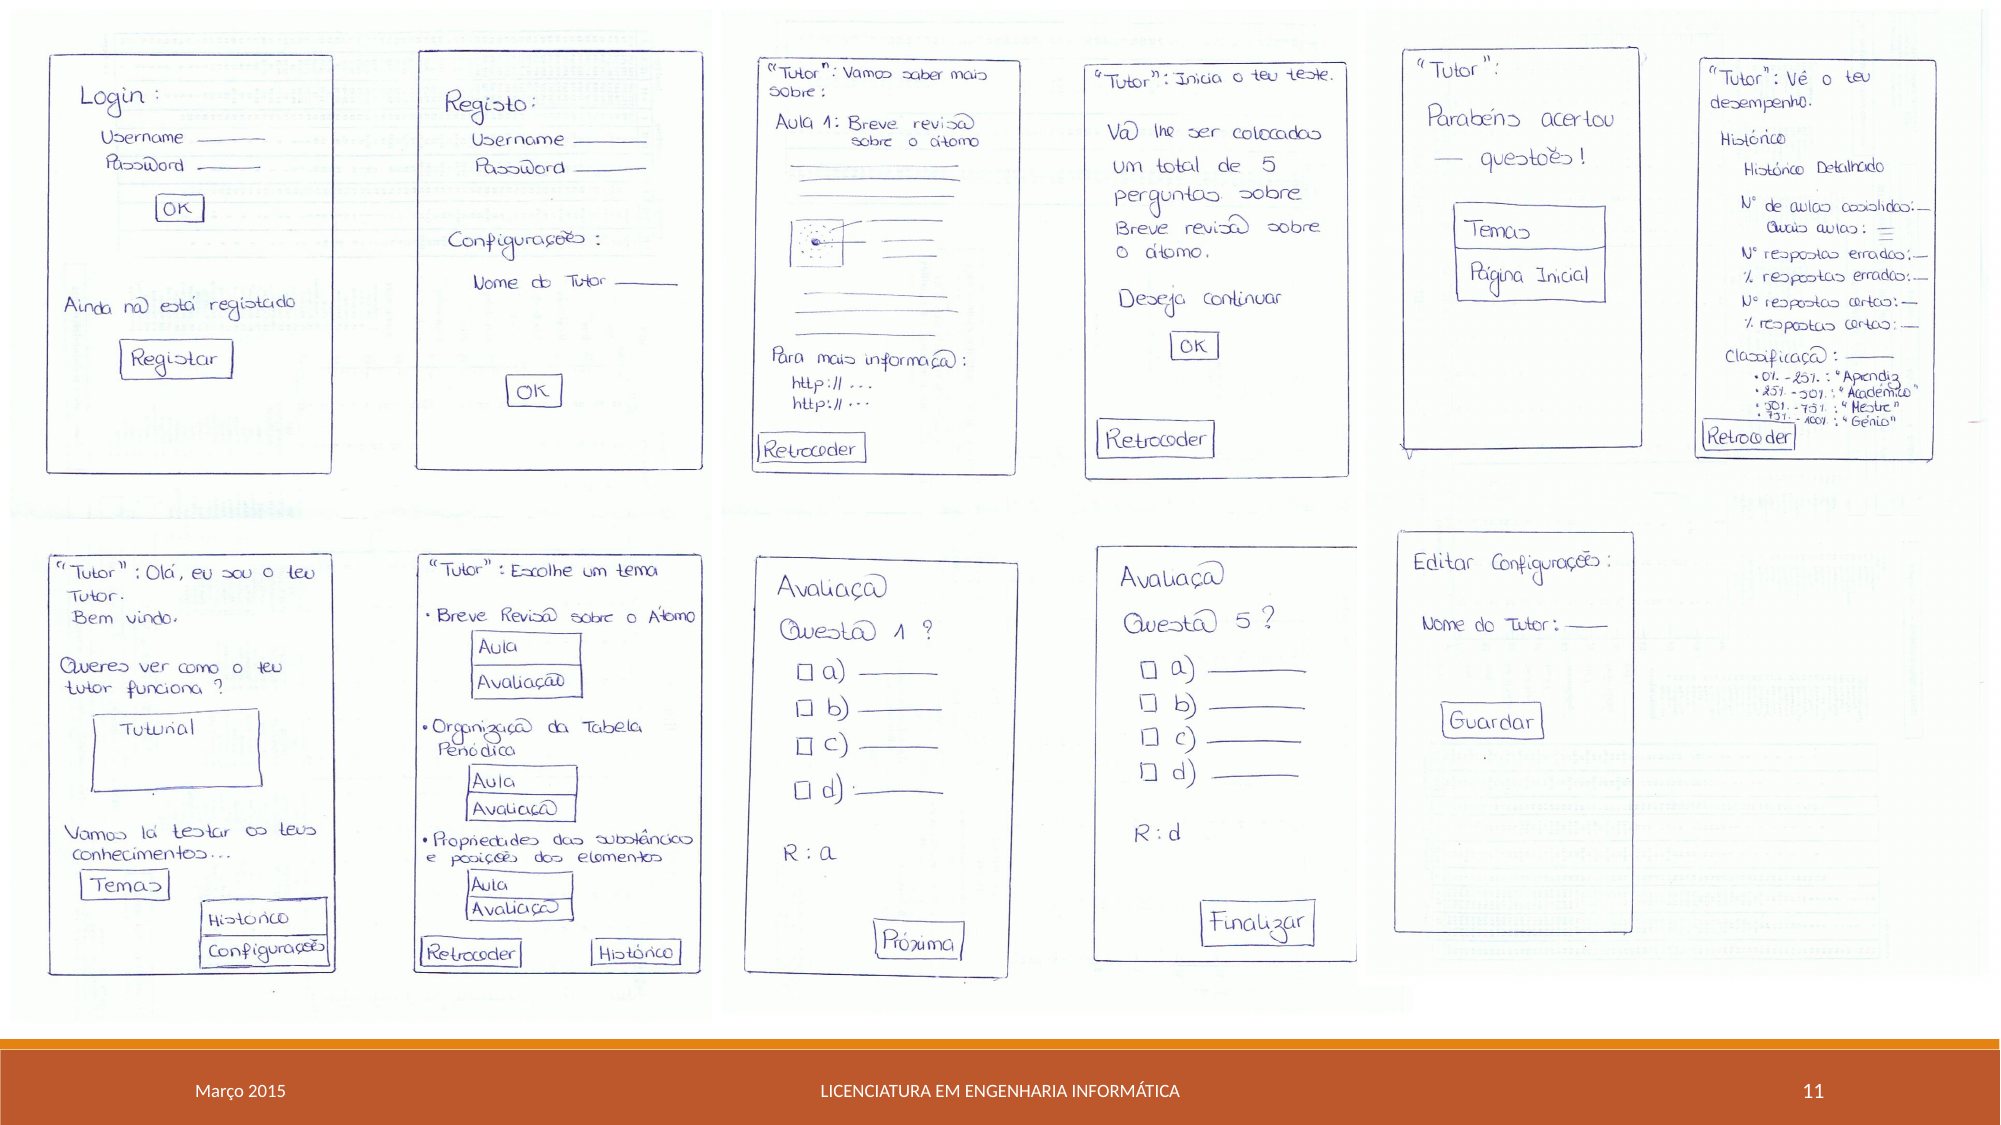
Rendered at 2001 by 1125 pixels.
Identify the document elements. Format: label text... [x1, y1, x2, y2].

picture [0, 0, 2000, 1033]
slide_number Março 2015 [180, 1059, 586, 1120]
footer Licenciatura em Engenharia Informática [604, 1059, 1396, 1120]
slide_number 11 [1624, 1059, 1840, 1120]
